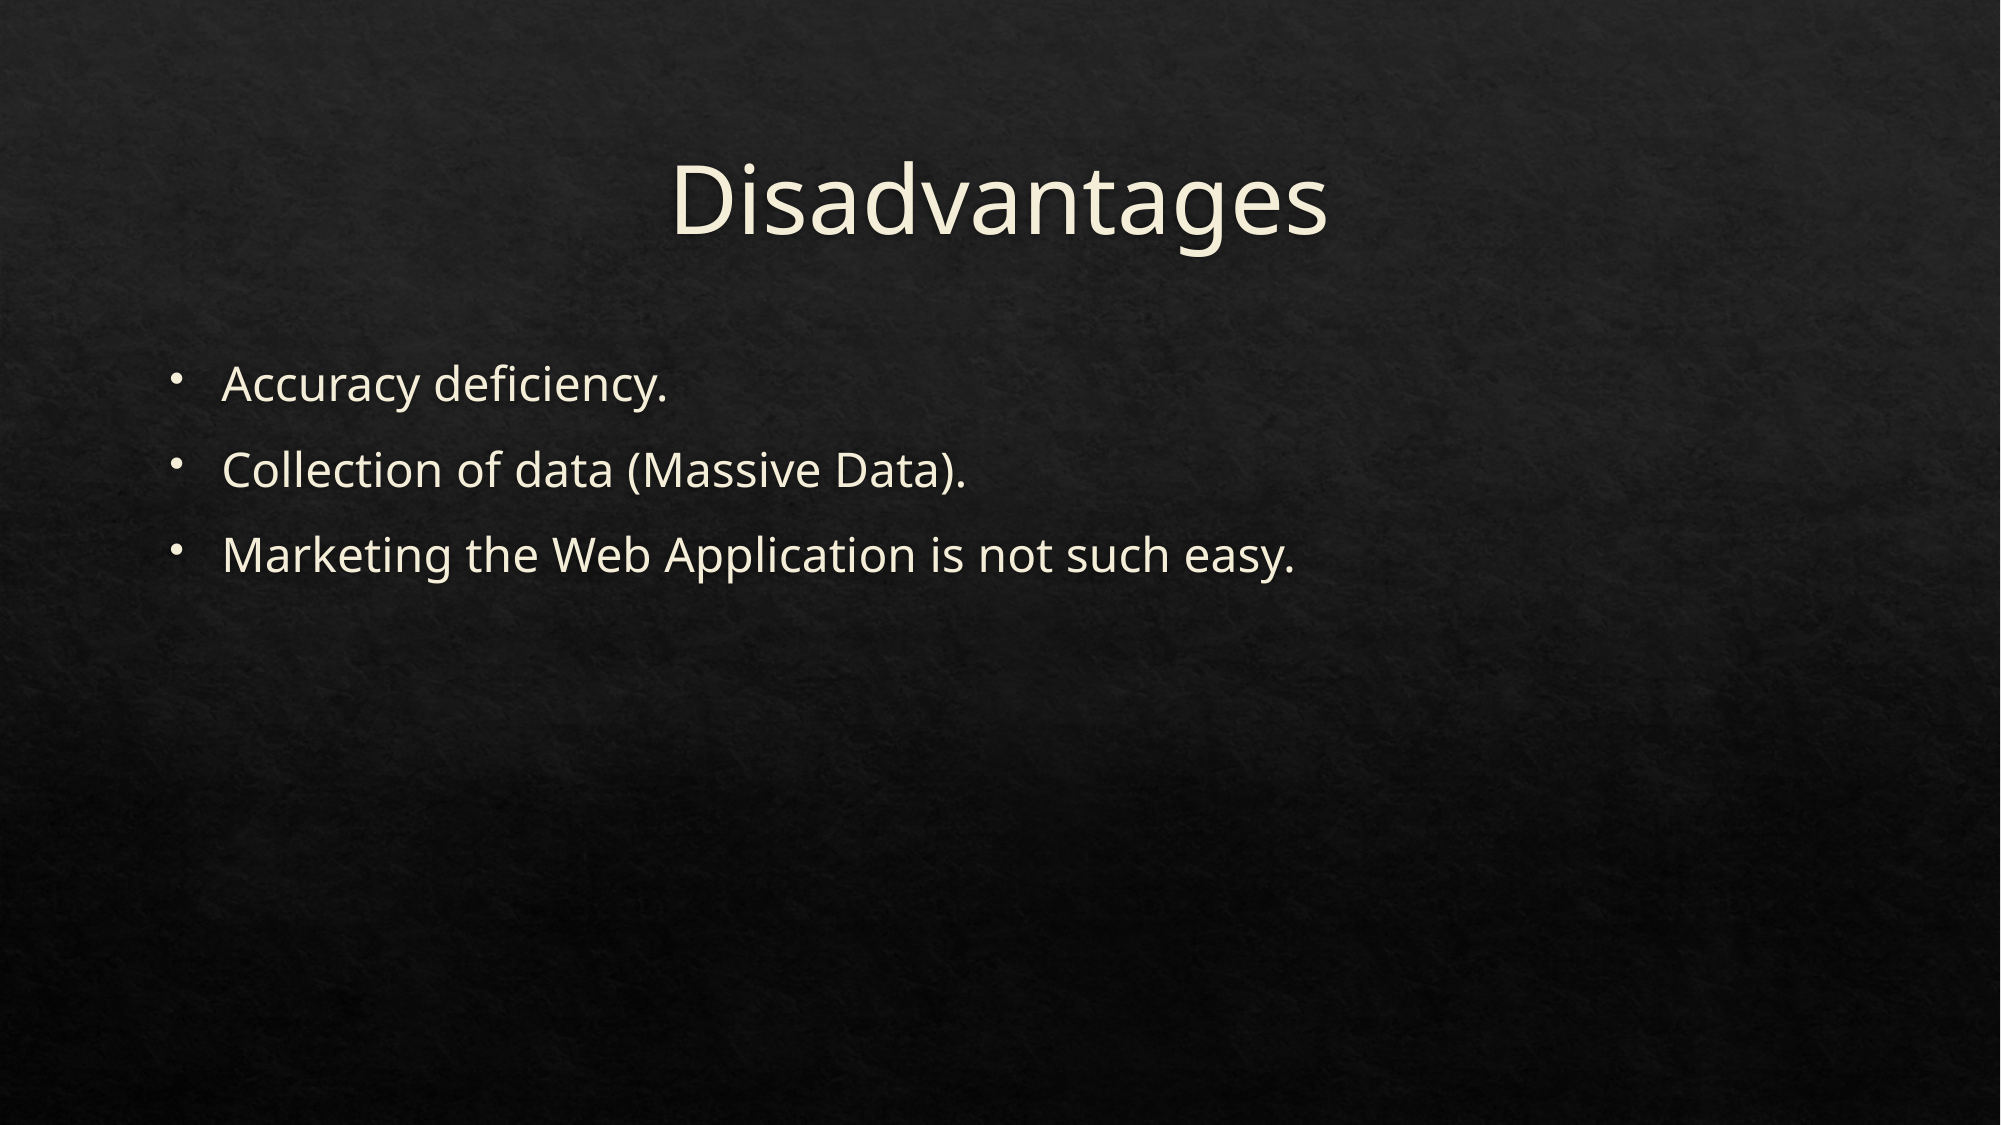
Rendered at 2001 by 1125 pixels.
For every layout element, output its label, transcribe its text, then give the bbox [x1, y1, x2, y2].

list Accuracy deficiency. Collection of data (Massive Data). Marketing the Web Application is not such easy. [149, 340, 1849, 950]
title Disadvantages [149, 99, 1849, 307]
